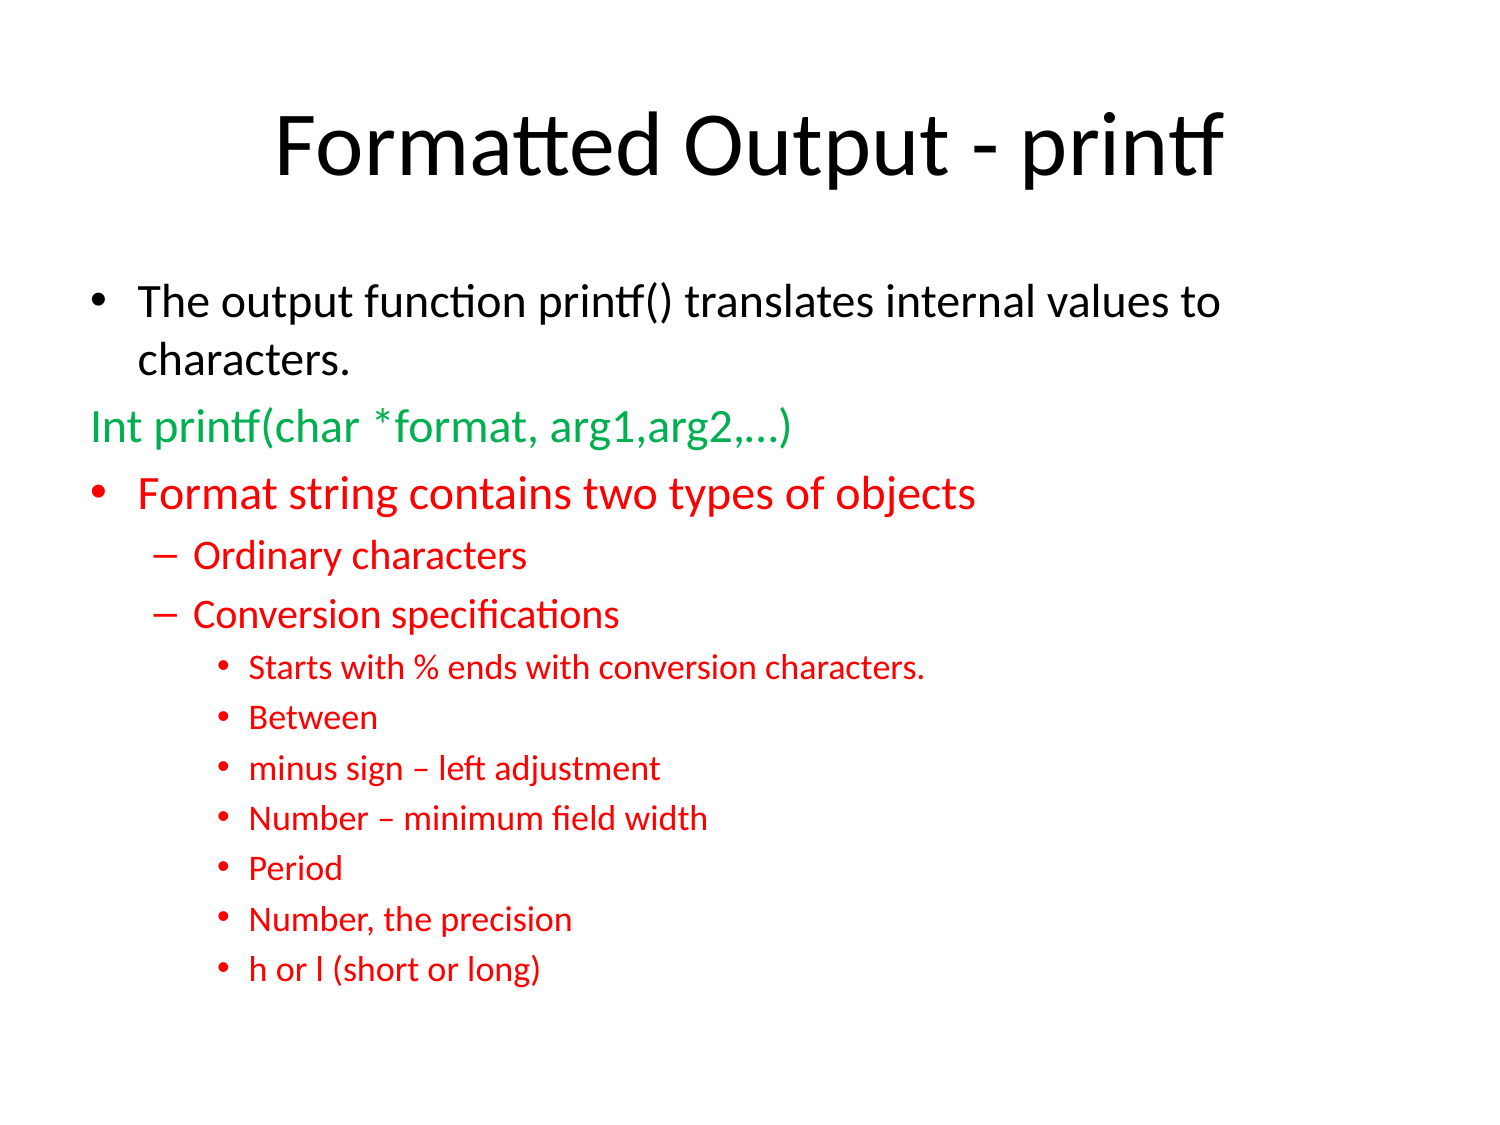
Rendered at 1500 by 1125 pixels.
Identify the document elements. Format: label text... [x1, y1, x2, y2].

list The output function printf() translates internal values to characters. Int printf(char *format, arg1,arg2,…) Format string contains two types of objects Ordinary characters Conversion specifications Starts with % ends with conversion characters. Between minus sign – left adjustment Number – minimum field width Period Number, the precision h or l (short or long) [75, 262, 1425, 1005]
title Formatted Output - printf [75, 45, 1425, 233]
